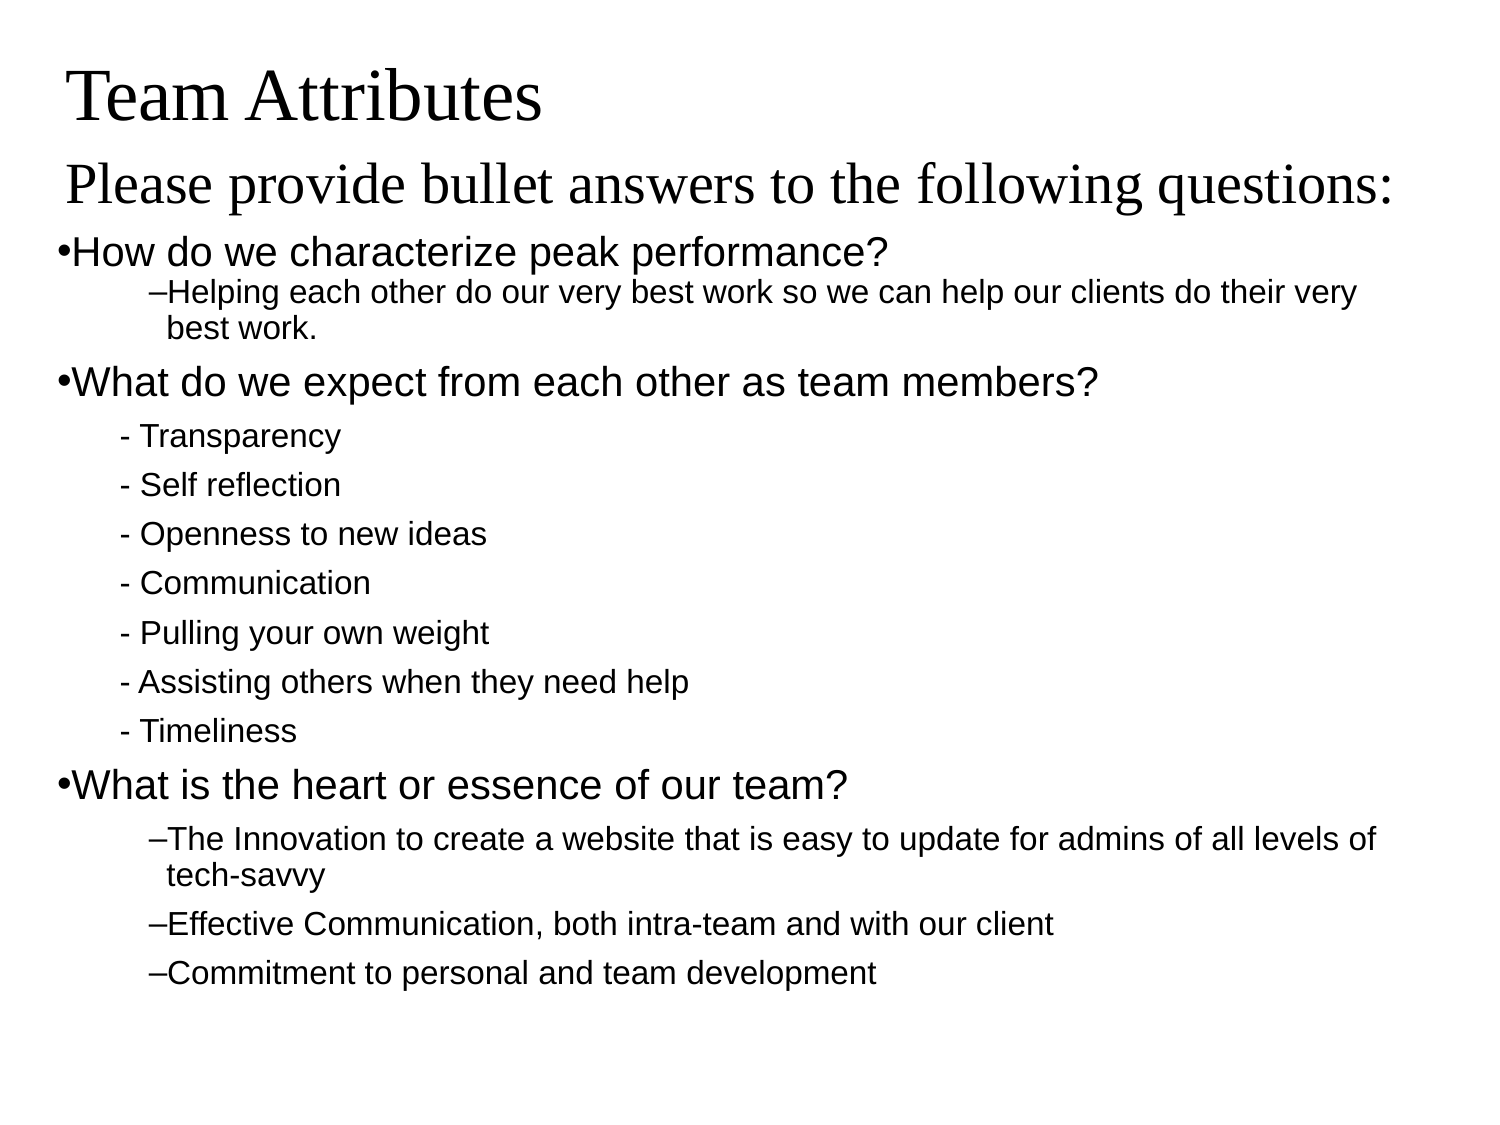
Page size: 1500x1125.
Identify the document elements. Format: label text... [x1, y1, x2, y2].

text_box Please provide bullet answers to the following questions: [50, 137, 1475, 223]
text_box Team Attributes [49, 37, 1413, 143]
list How do we characterize peak performance? Helping each other do our very best work so we can help our clients do their very best work. What do we expect from each other as team members? - Transparency - Self reflection - Openness to new ideas - Communication - Pulling your own weight - Assisting others when they need help - Timeliness What is the heart or essence of our team? The Innovation to create a website that is easy to update for admins of all levels of tech-savvy Effective Communication, both intra-team and with our client Commitment to personal and team development [29, 222, 1433, 1011]
